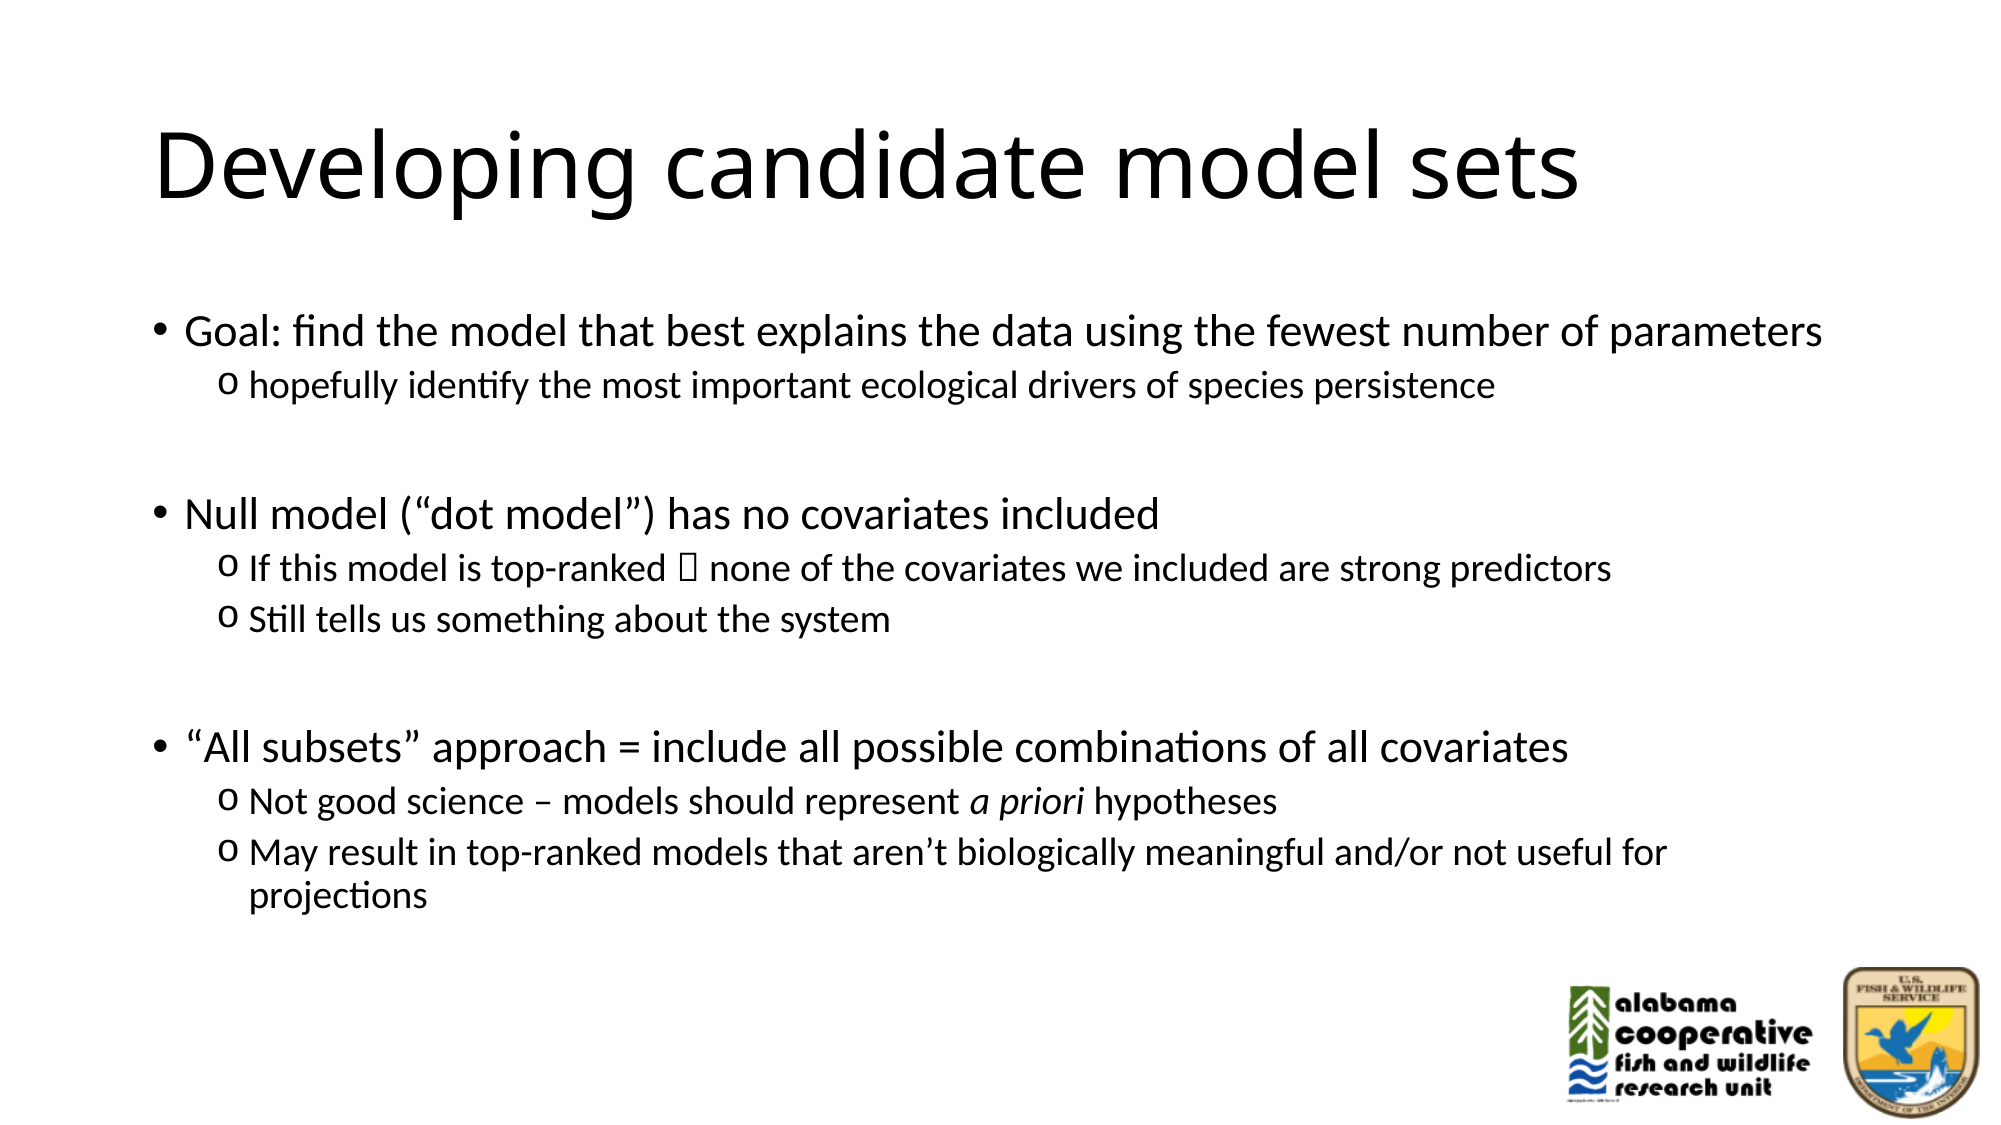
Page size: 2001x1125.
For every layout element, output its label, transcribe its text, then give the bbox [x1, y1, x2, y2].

picture [1551, 1014, 1834, 1119]
list Goal: find the model that best explains the data using the fewest number of parameters hopefully identify the most important ecological drivers of species persistence Null model (“dot model”) has no covariates included If this model is top-ranked  none of the covariates we included are strong predictors Still tells us something about the system “All subsets” approach = include all possible combinations of all covariates Not good science – models should represent a priori hypotheses May result in top-ranked models that aren’t biologically meaningful and/or not useful for projections [137, 299, 1863, 1014]
picture [1842, 966, 1980, 1119]
title Developing candidate model sets [137, 59, 1863, 278]
